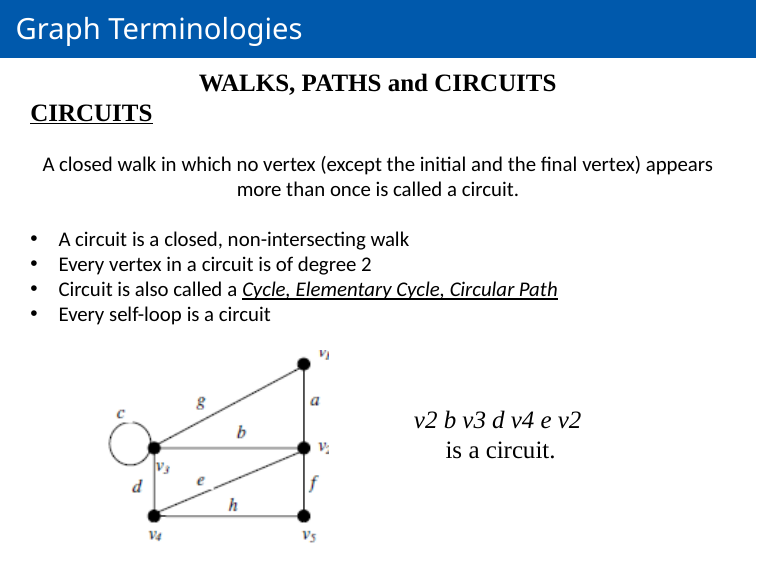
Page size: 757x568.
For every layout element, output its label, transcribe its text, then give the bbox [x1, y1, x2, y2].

text_box v2 b v3 d v4 e v2 is a circuit. [332, 396, 671, 471]
picture [102, 350, 329, 544]
text_box WALKS, PATHS and CIRCUITS CIRCUITS A closed walk in which no vertex (except the initial and the final vertex) appears more than once is called a circuit. A circuit is a closed, non-intersecting walk Every vertex in a circuit is of degree 2 Circuit is also called a Cycle, Elementary Cycle, Circular Path Every self-loop is a circuit [15, 58, 741, 334]
title Graph Terminologies [15, 10, 741, 46]
